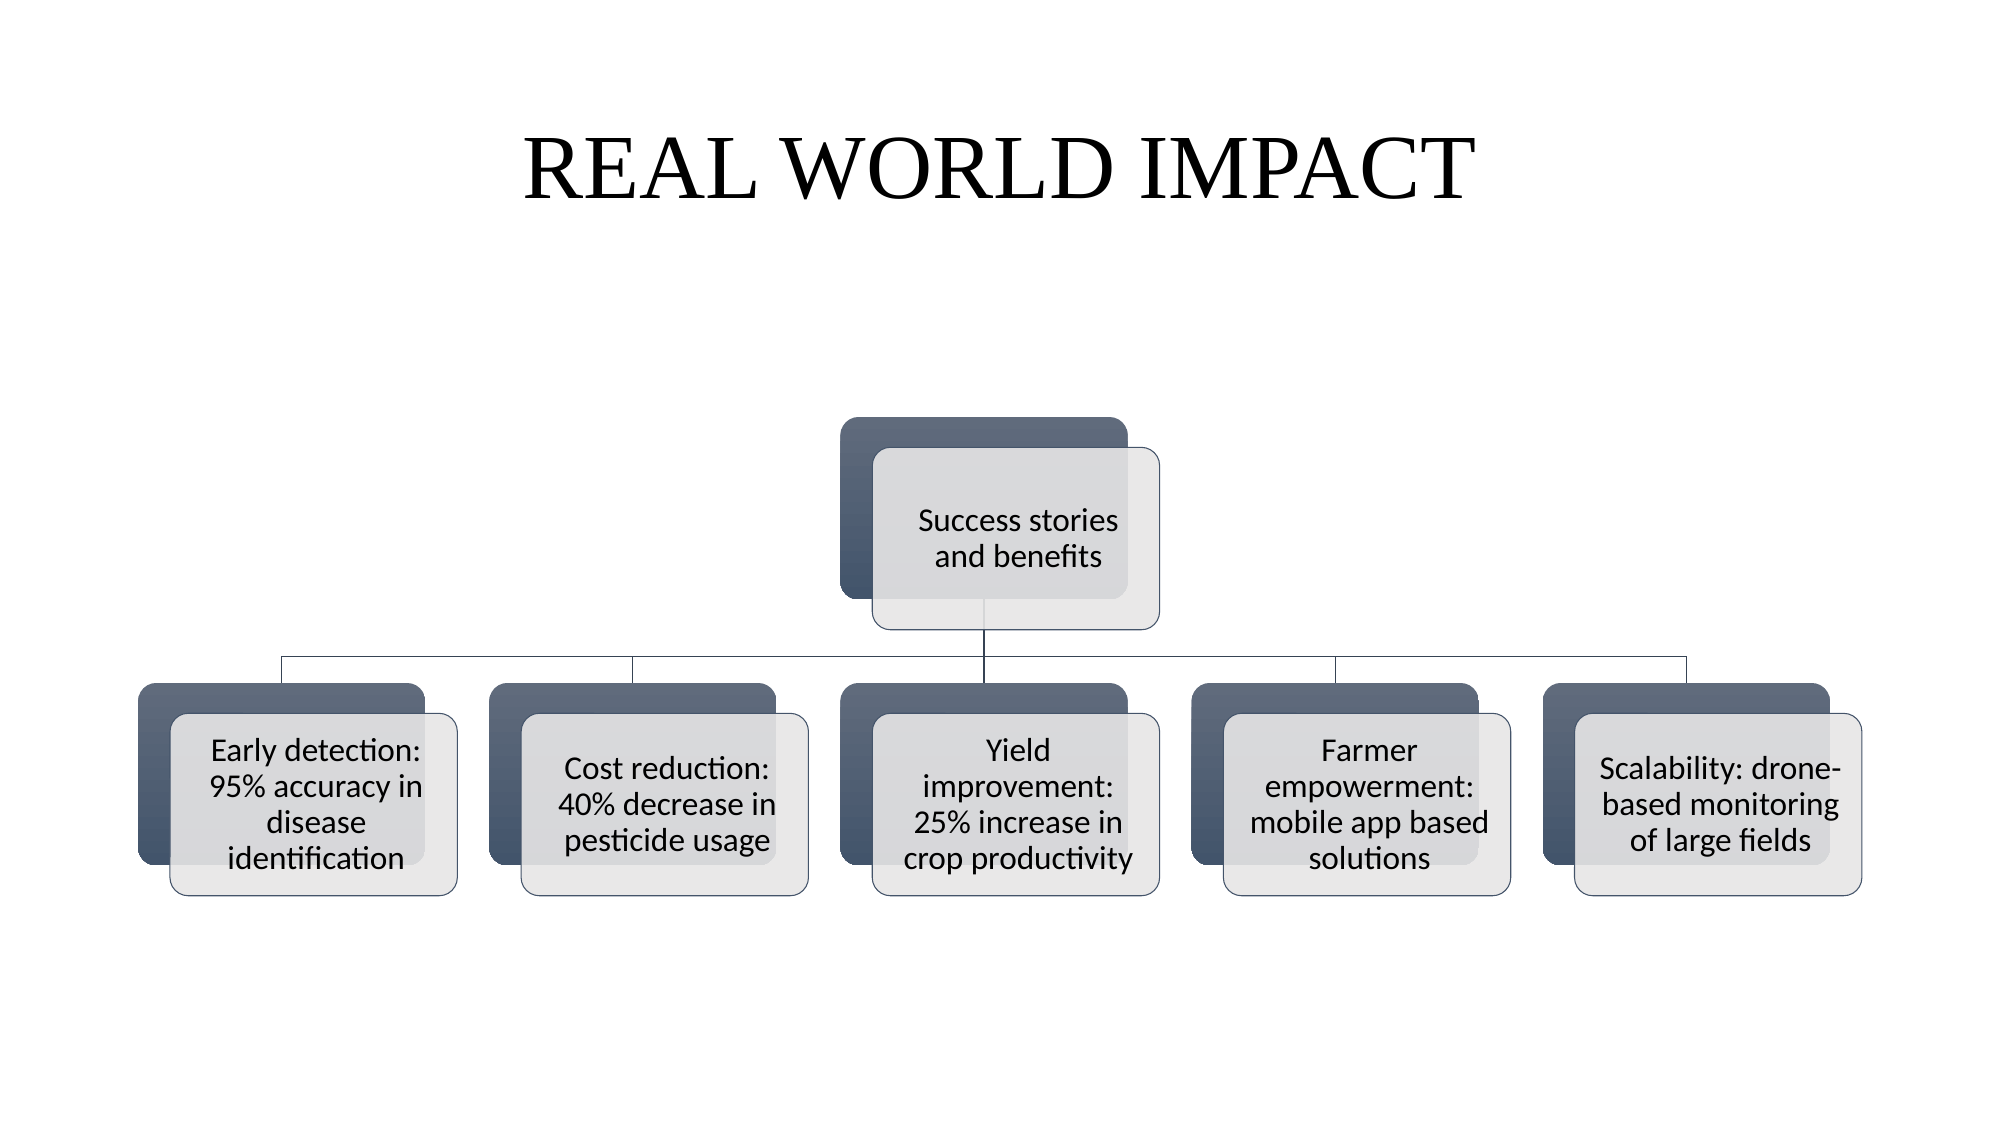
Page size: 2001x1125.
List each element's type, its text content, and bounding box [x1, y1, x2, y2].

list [137, 299, 1863, 1014]
title REAL WORLD IMPACT [137, 59, 1863, 278]
